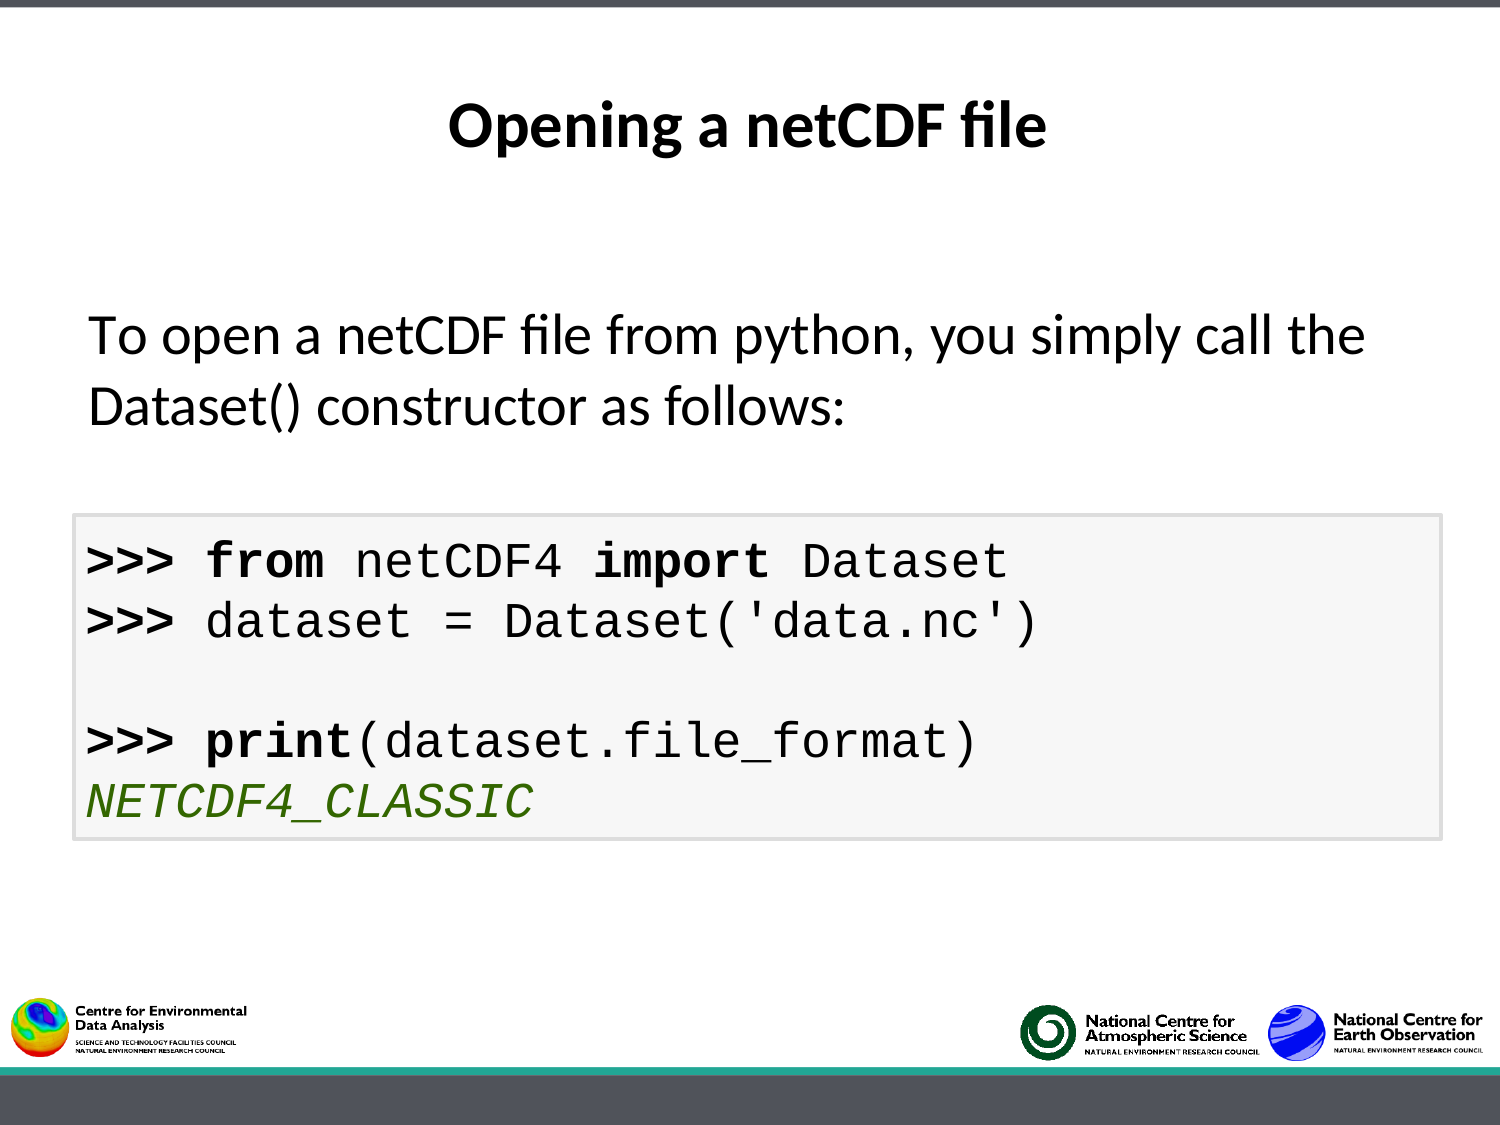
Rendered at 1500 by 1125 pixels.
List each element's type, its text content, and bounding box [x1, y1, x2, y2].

text_box >>> from netCDF4 import Dataset >>> dataset = Dataset('data.nc') >>> print(dataset.file_format) NETCDF4_CLASSIC [73, 515, 1442, 839]
title Opening a netCDF file [73, 32, 1424, 220]
text_box To open a netCDF file from python, you simply call the Dataset() constructor as follows: [73, 289, 1432, 444]
picture [0, 0, 1500, 1125]
